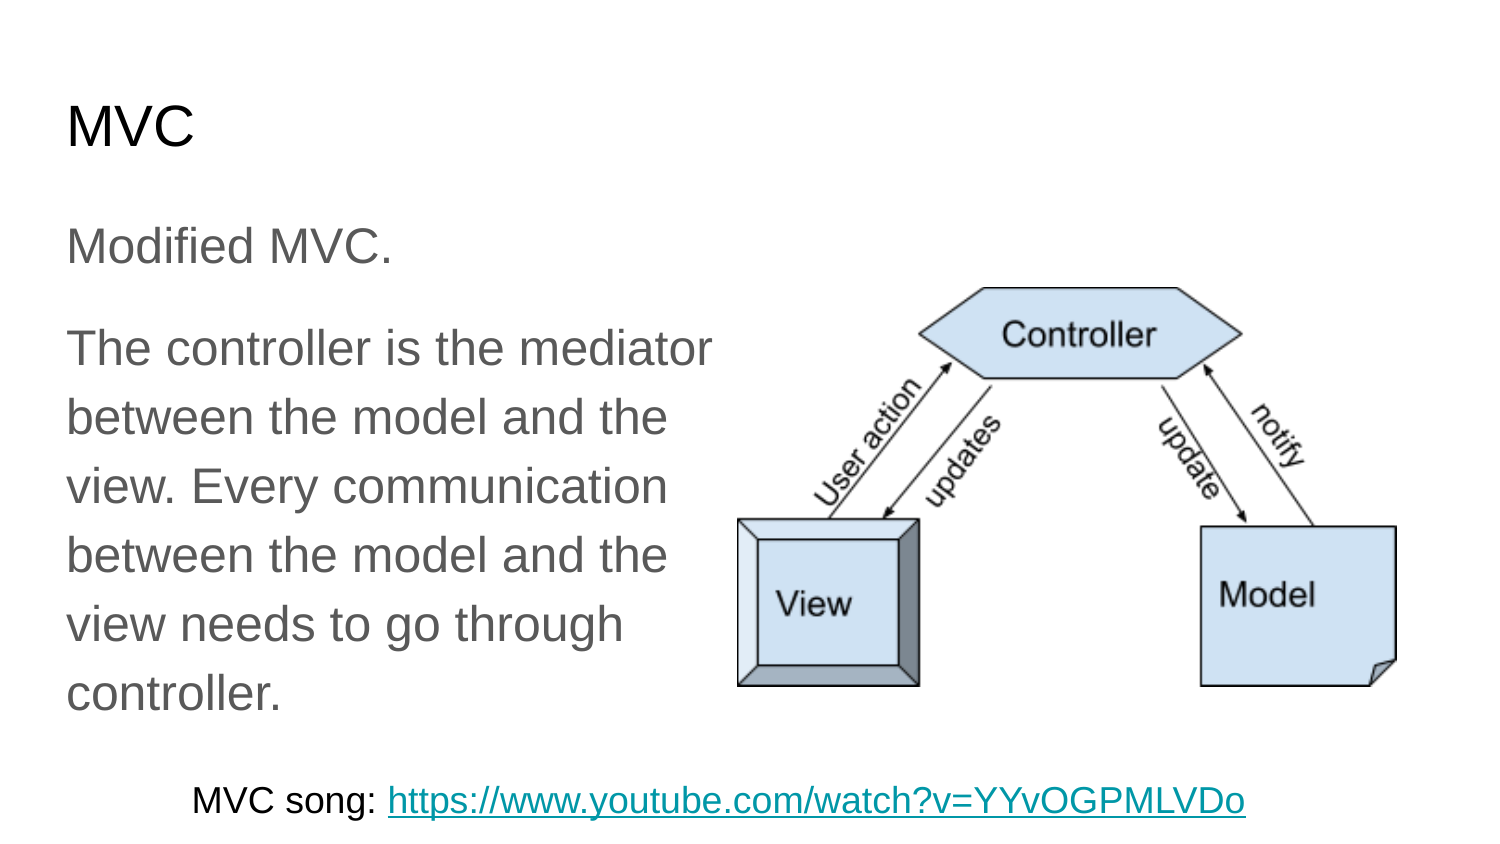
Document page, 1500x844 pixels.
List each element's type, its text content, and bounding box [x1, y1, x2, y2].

picture [737, 287, 1397, 688]
text_box MVC song: https://www.youtube.com/watch?v=YYvOGPMLVDo [168, 761, 1291, 844]
title MVC [51, 72, 1449, 167]
list Modified MVC. The controller is the mediator between the model and the view. Every communication between the model and the view needs to go through controller. [51, 189, 738, 750]
